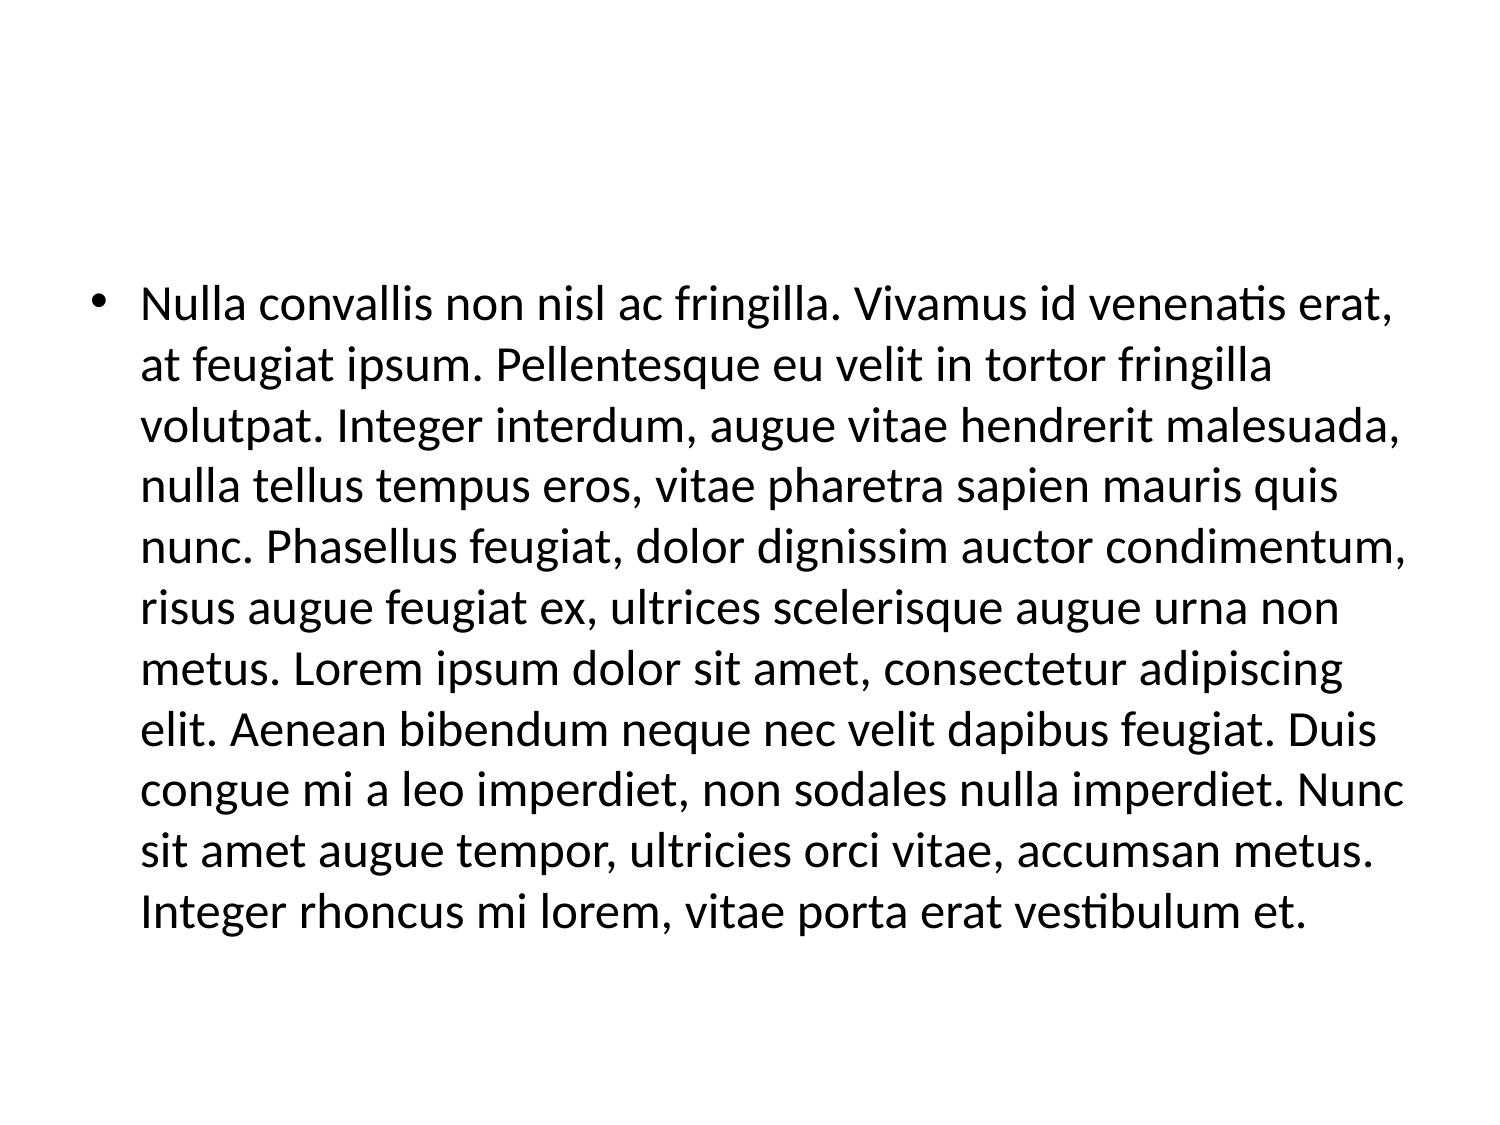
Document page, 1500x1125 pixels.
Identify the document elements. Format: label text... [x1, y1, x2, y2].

list Nulla convallis non nisl ac fringilla. Vivamus id venenatis erat, at feugiat ipsum. Pellentesque eu velit in tortor fringilla volutpat. Integer interdum, augue vitae hendrerit malesuada, nulla tellus tempus eros, vitae pharetra sapien mauris quis nunc. Phasellus feugiat, dolor dignissim auctor condimentum, risus augue feugiat ex, ultrices scelerisque augue urna non metus. Lorem ipsum dolor sit amet, consectetur adipiscing elit. Aenean bibendum neque nec velit dapibus feugiat. Duis congue mi a leo imperdiet, non sodales nulla imperdiet. Nunc sit amet augue tempor, ultricies orci vitae, accumsan metus. Integer rhoncus mi lorem, vitae porta erat vestibulum et. [75, 262, 1425, 1005]
